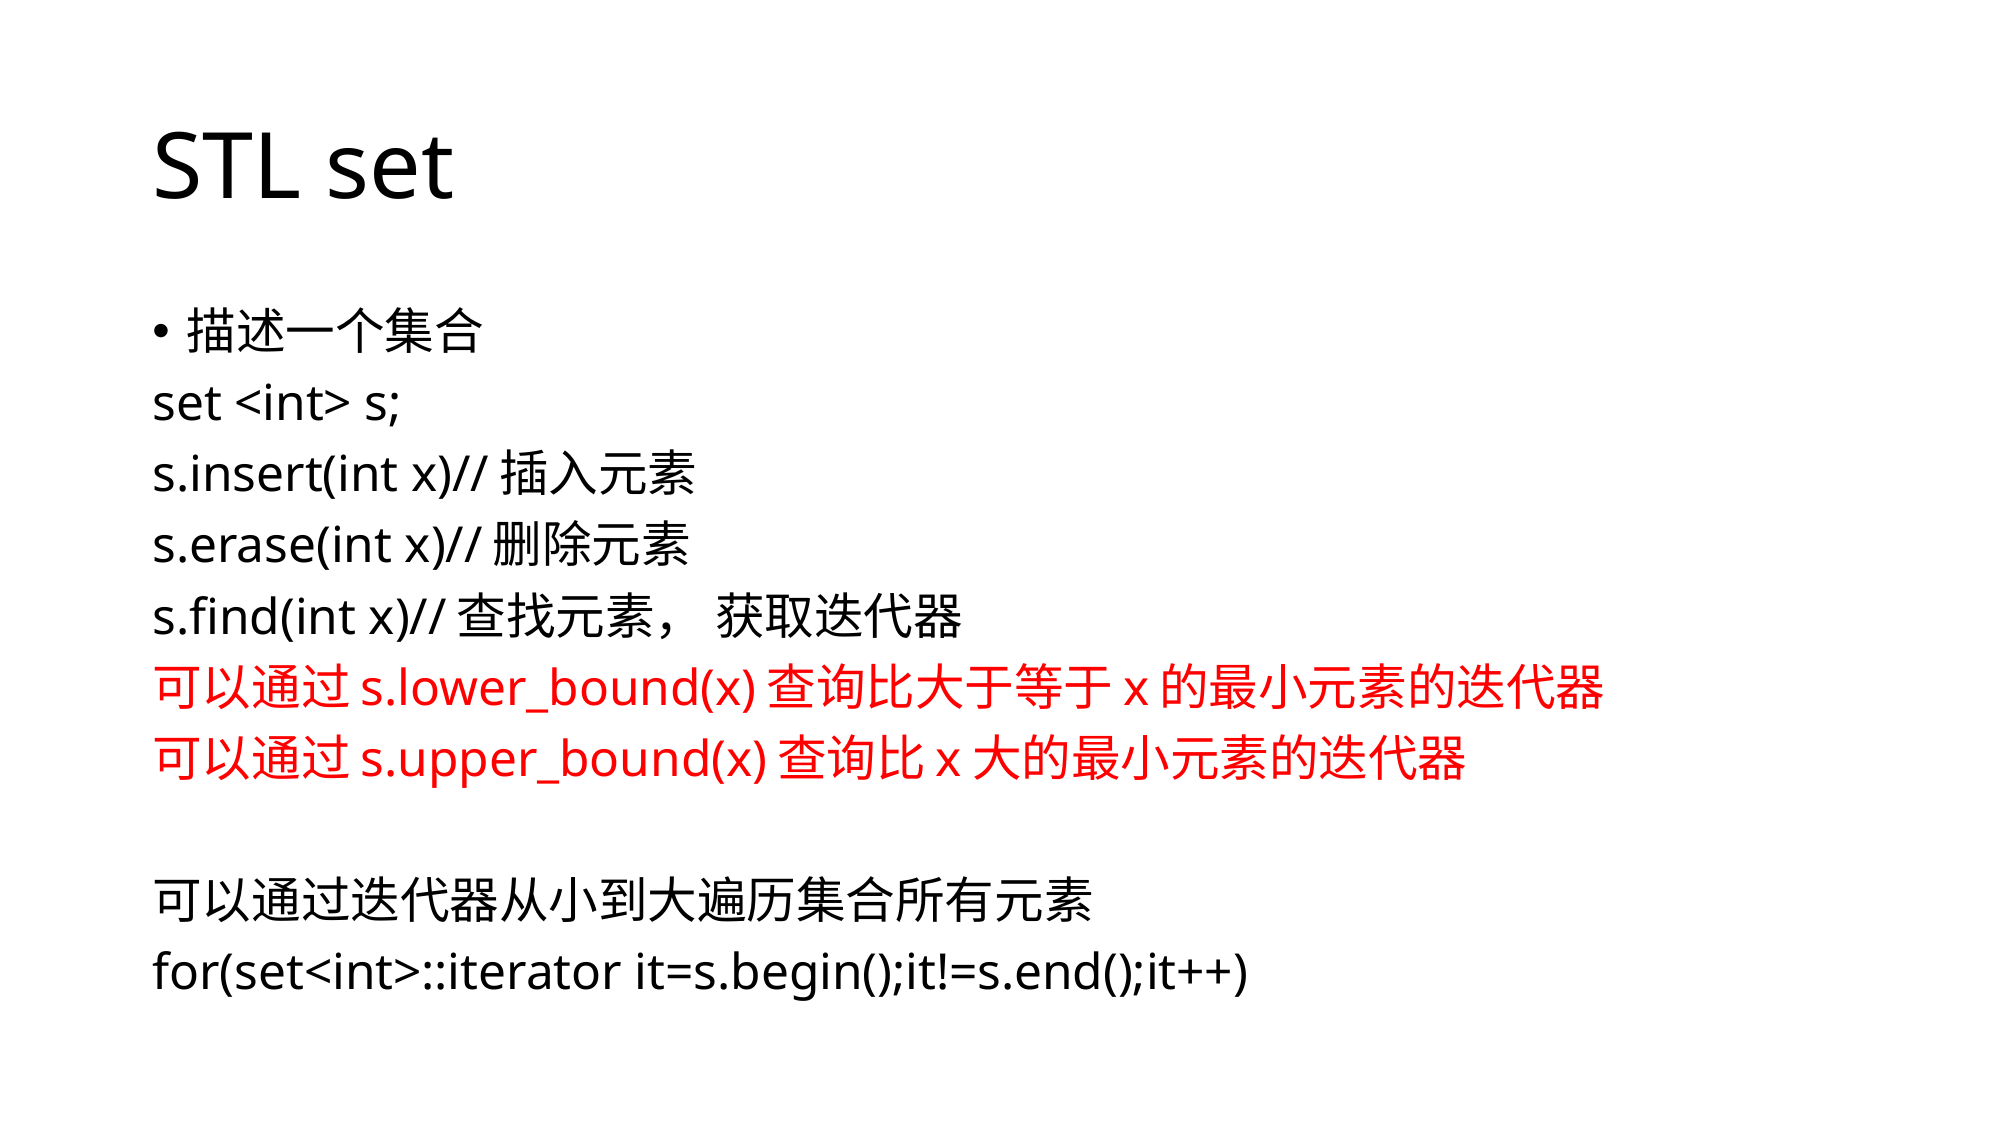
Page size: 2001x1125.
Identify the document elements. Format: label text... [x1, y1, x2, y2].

list 描述一个集合 set <int> s; s.insert(int x)//插入元素 s.erase(int x)//删除元素 s.find(int x)//查找元素， 获取迭代器 可以通过s.lower_bound(x)查询比大于等于x的最小元素的迭代器 可以通过s.upper_bound(x)查询比x大的最小元素的迭代器 可以通过迭代器从小到大遍历集合所有元素 for(set<int>::iterator it=s.begin();it!=s.end();it++) [137, 299, 1863, 1014]
title STL set [137, 59, 1863, 278]
